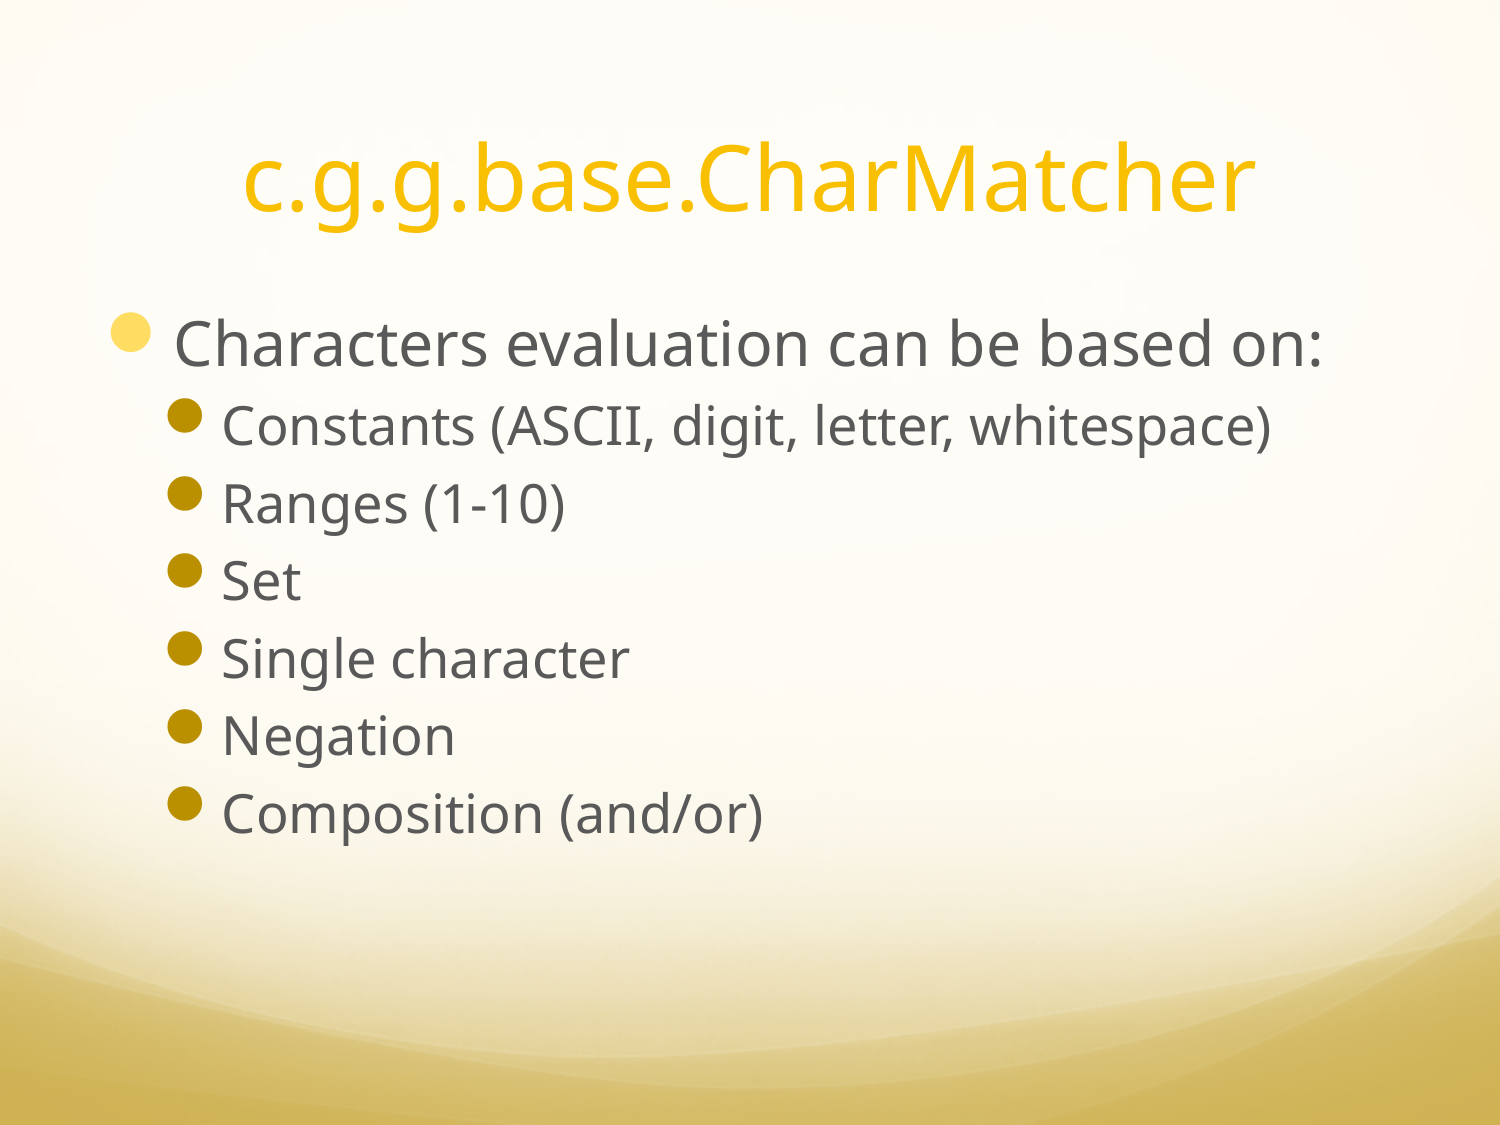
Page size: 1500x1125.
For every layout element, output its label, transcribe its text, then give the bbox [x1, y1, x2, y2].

list Characters evaluation can be based on: Constants (ASCII, digit, letter, whitespace) Ranges (1-10) Set Single character Negation Composition (and/or) [90, 296, 1410, 1017]
title c.g.g.base.CharMatcher [90, 17, 1410, 237]
